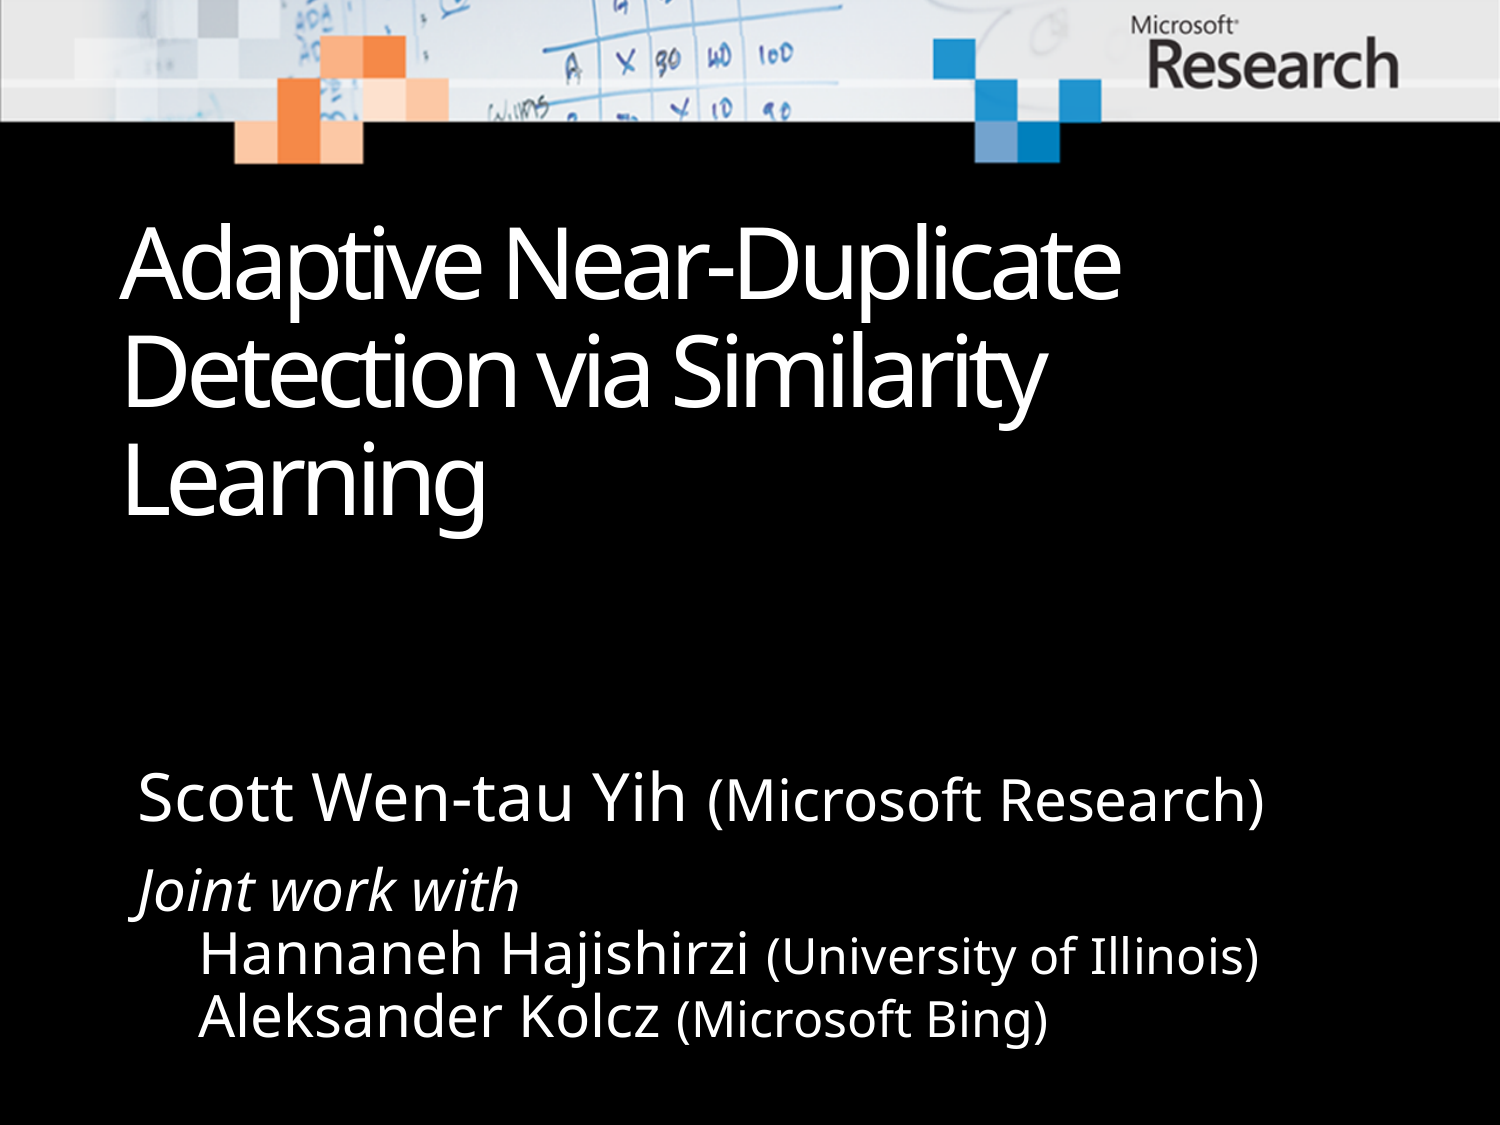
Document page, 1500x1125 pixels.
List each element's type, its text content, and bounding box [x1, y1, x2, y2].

title Adaptive Near-Duplicate Detection via Similarity Learning [119, 319, 1397, 538]
picture [0, 0, 1500, 1125]
subtitle Scott Wen-tau Yih (Microsoft Research) Joint work with Hannaneh Hajishirzi (University of Illinois) Aleksander Kolcz (Microsoft Bing) [137, 763, 1413, 1051]
